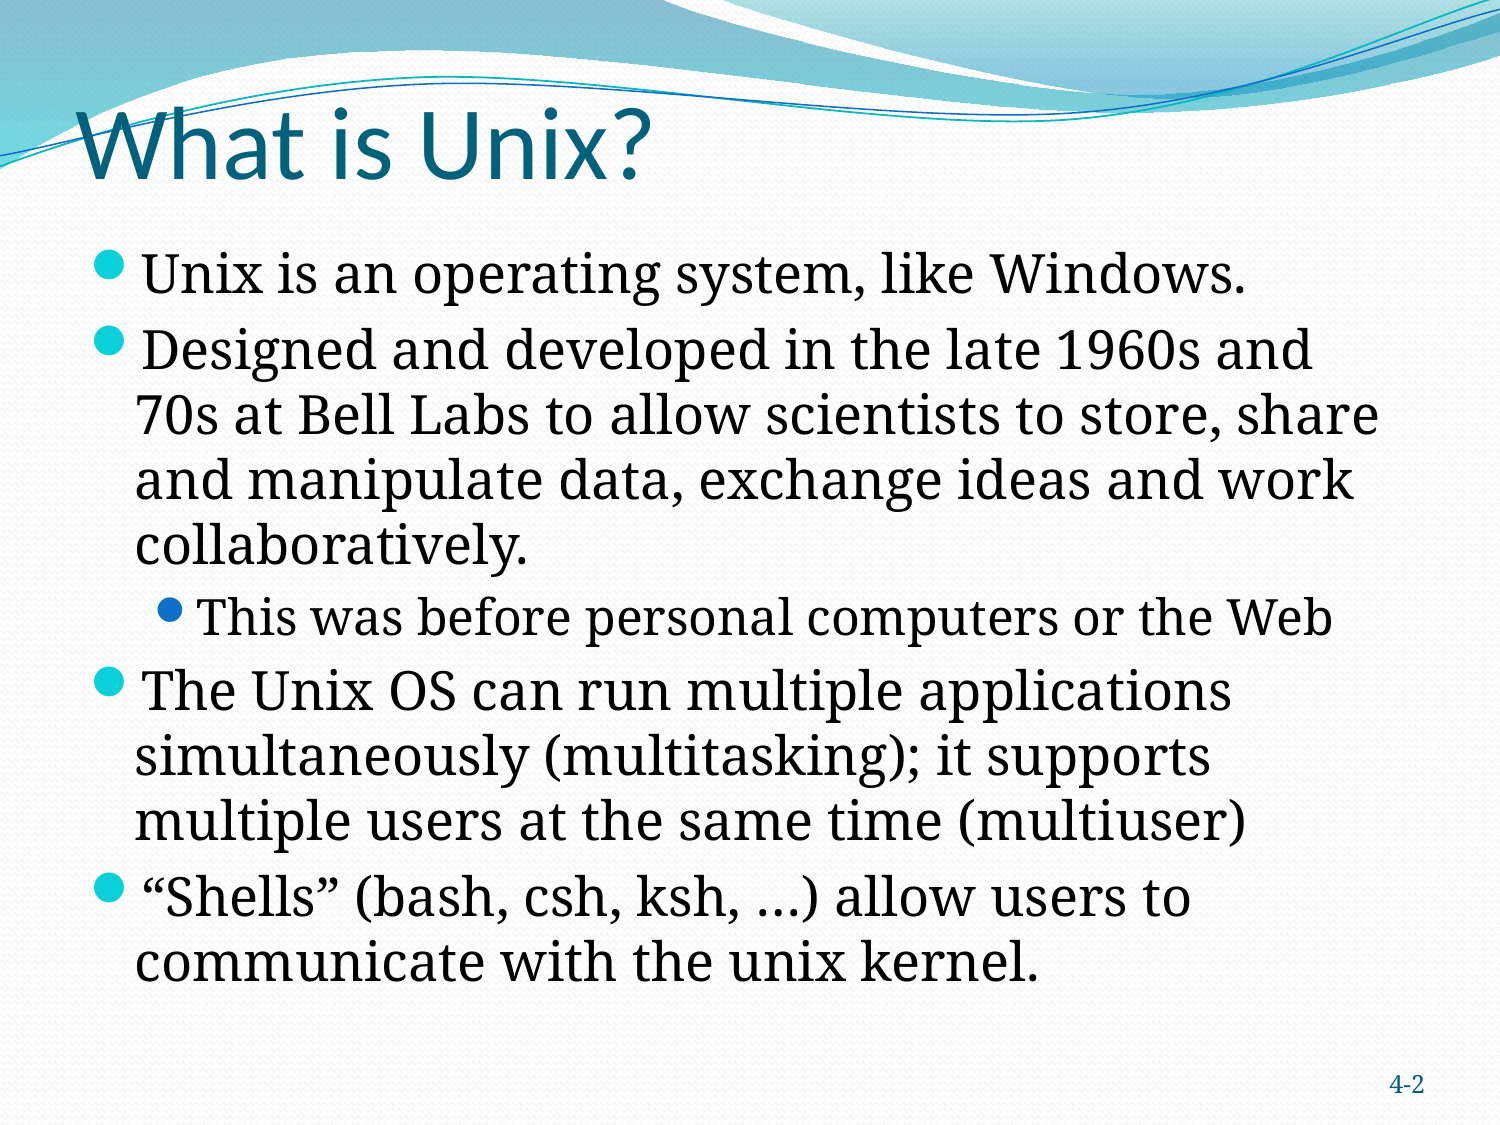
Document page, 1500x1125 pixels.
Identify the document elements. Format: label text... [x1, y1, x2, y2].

slide_number 4-2 [1299, 1042, 1425, 1103]
title What is Unix? [75, 12, 1438, 200]
list Unix is an operating system, like Windows. Designed and developed in the late 1960s and 70s at Bell Labs to allow scientists to store, share and manipulate data, exchange ideas and work collaboratively. This was before personal computers or the Web The Unix OS can run multiple applications simultaneously (multitasking); it supports multiple users at the same time (multiuser) “Shells” (bash, csh, ksh, …) allow users to communicate with the unix kernel. [75, 231, 1425, 1038]
